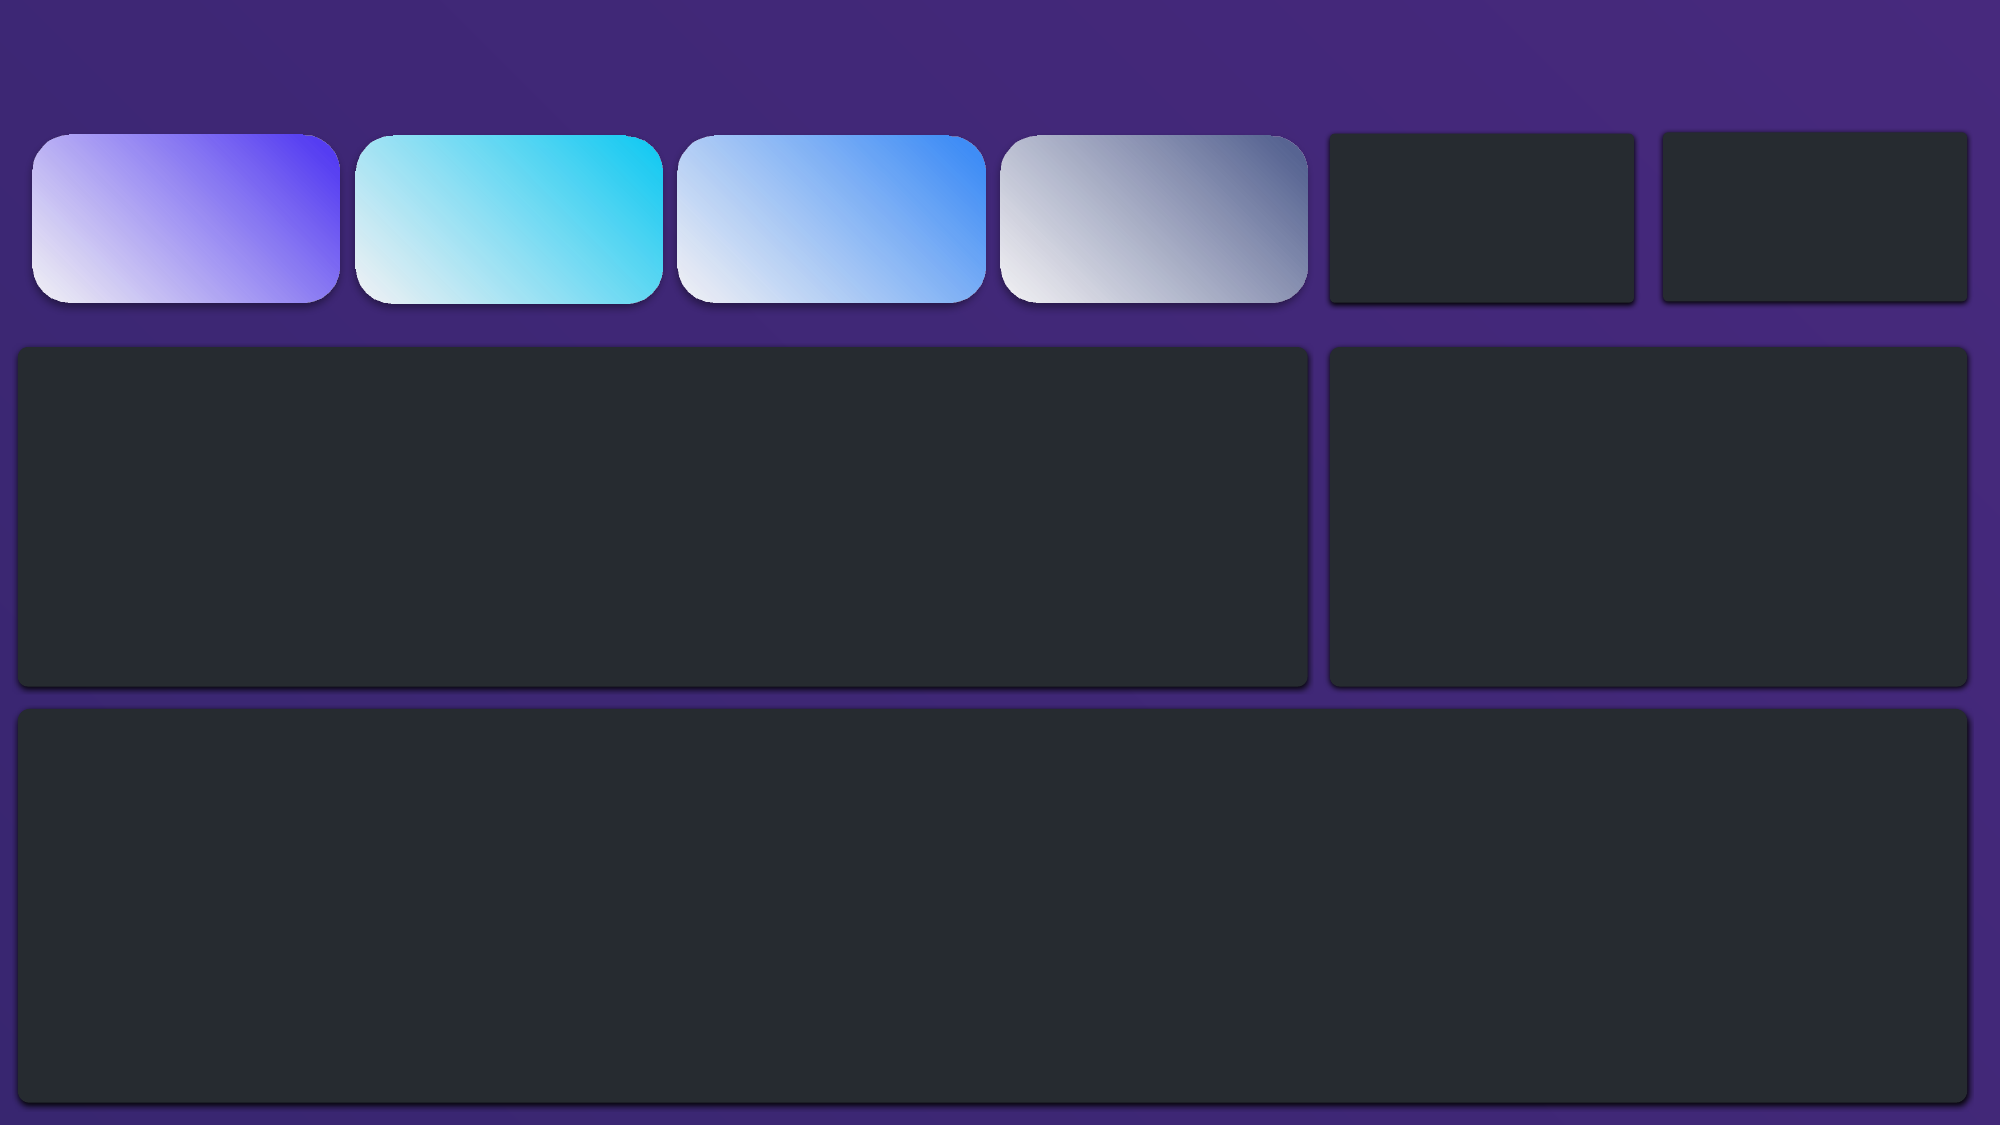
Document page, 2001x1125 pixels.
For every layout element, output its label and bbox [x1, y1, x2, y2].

text_box [0, 0, 2000, 1125]
text_box [999, 134, 1309, 304]
text_box [676, 134, 987, 304]
text_box [31, 133, 341, 304]
text_box [354, 134, 664, 305]
text_box [1663, 132, 1968, 302]
text_box [1329, 347, 1968, 687]
text_box [17, 708, 1968, 1103]
text_box [1329, 133, 1634, 303]
text_box [17, 347, 1308, 687]
